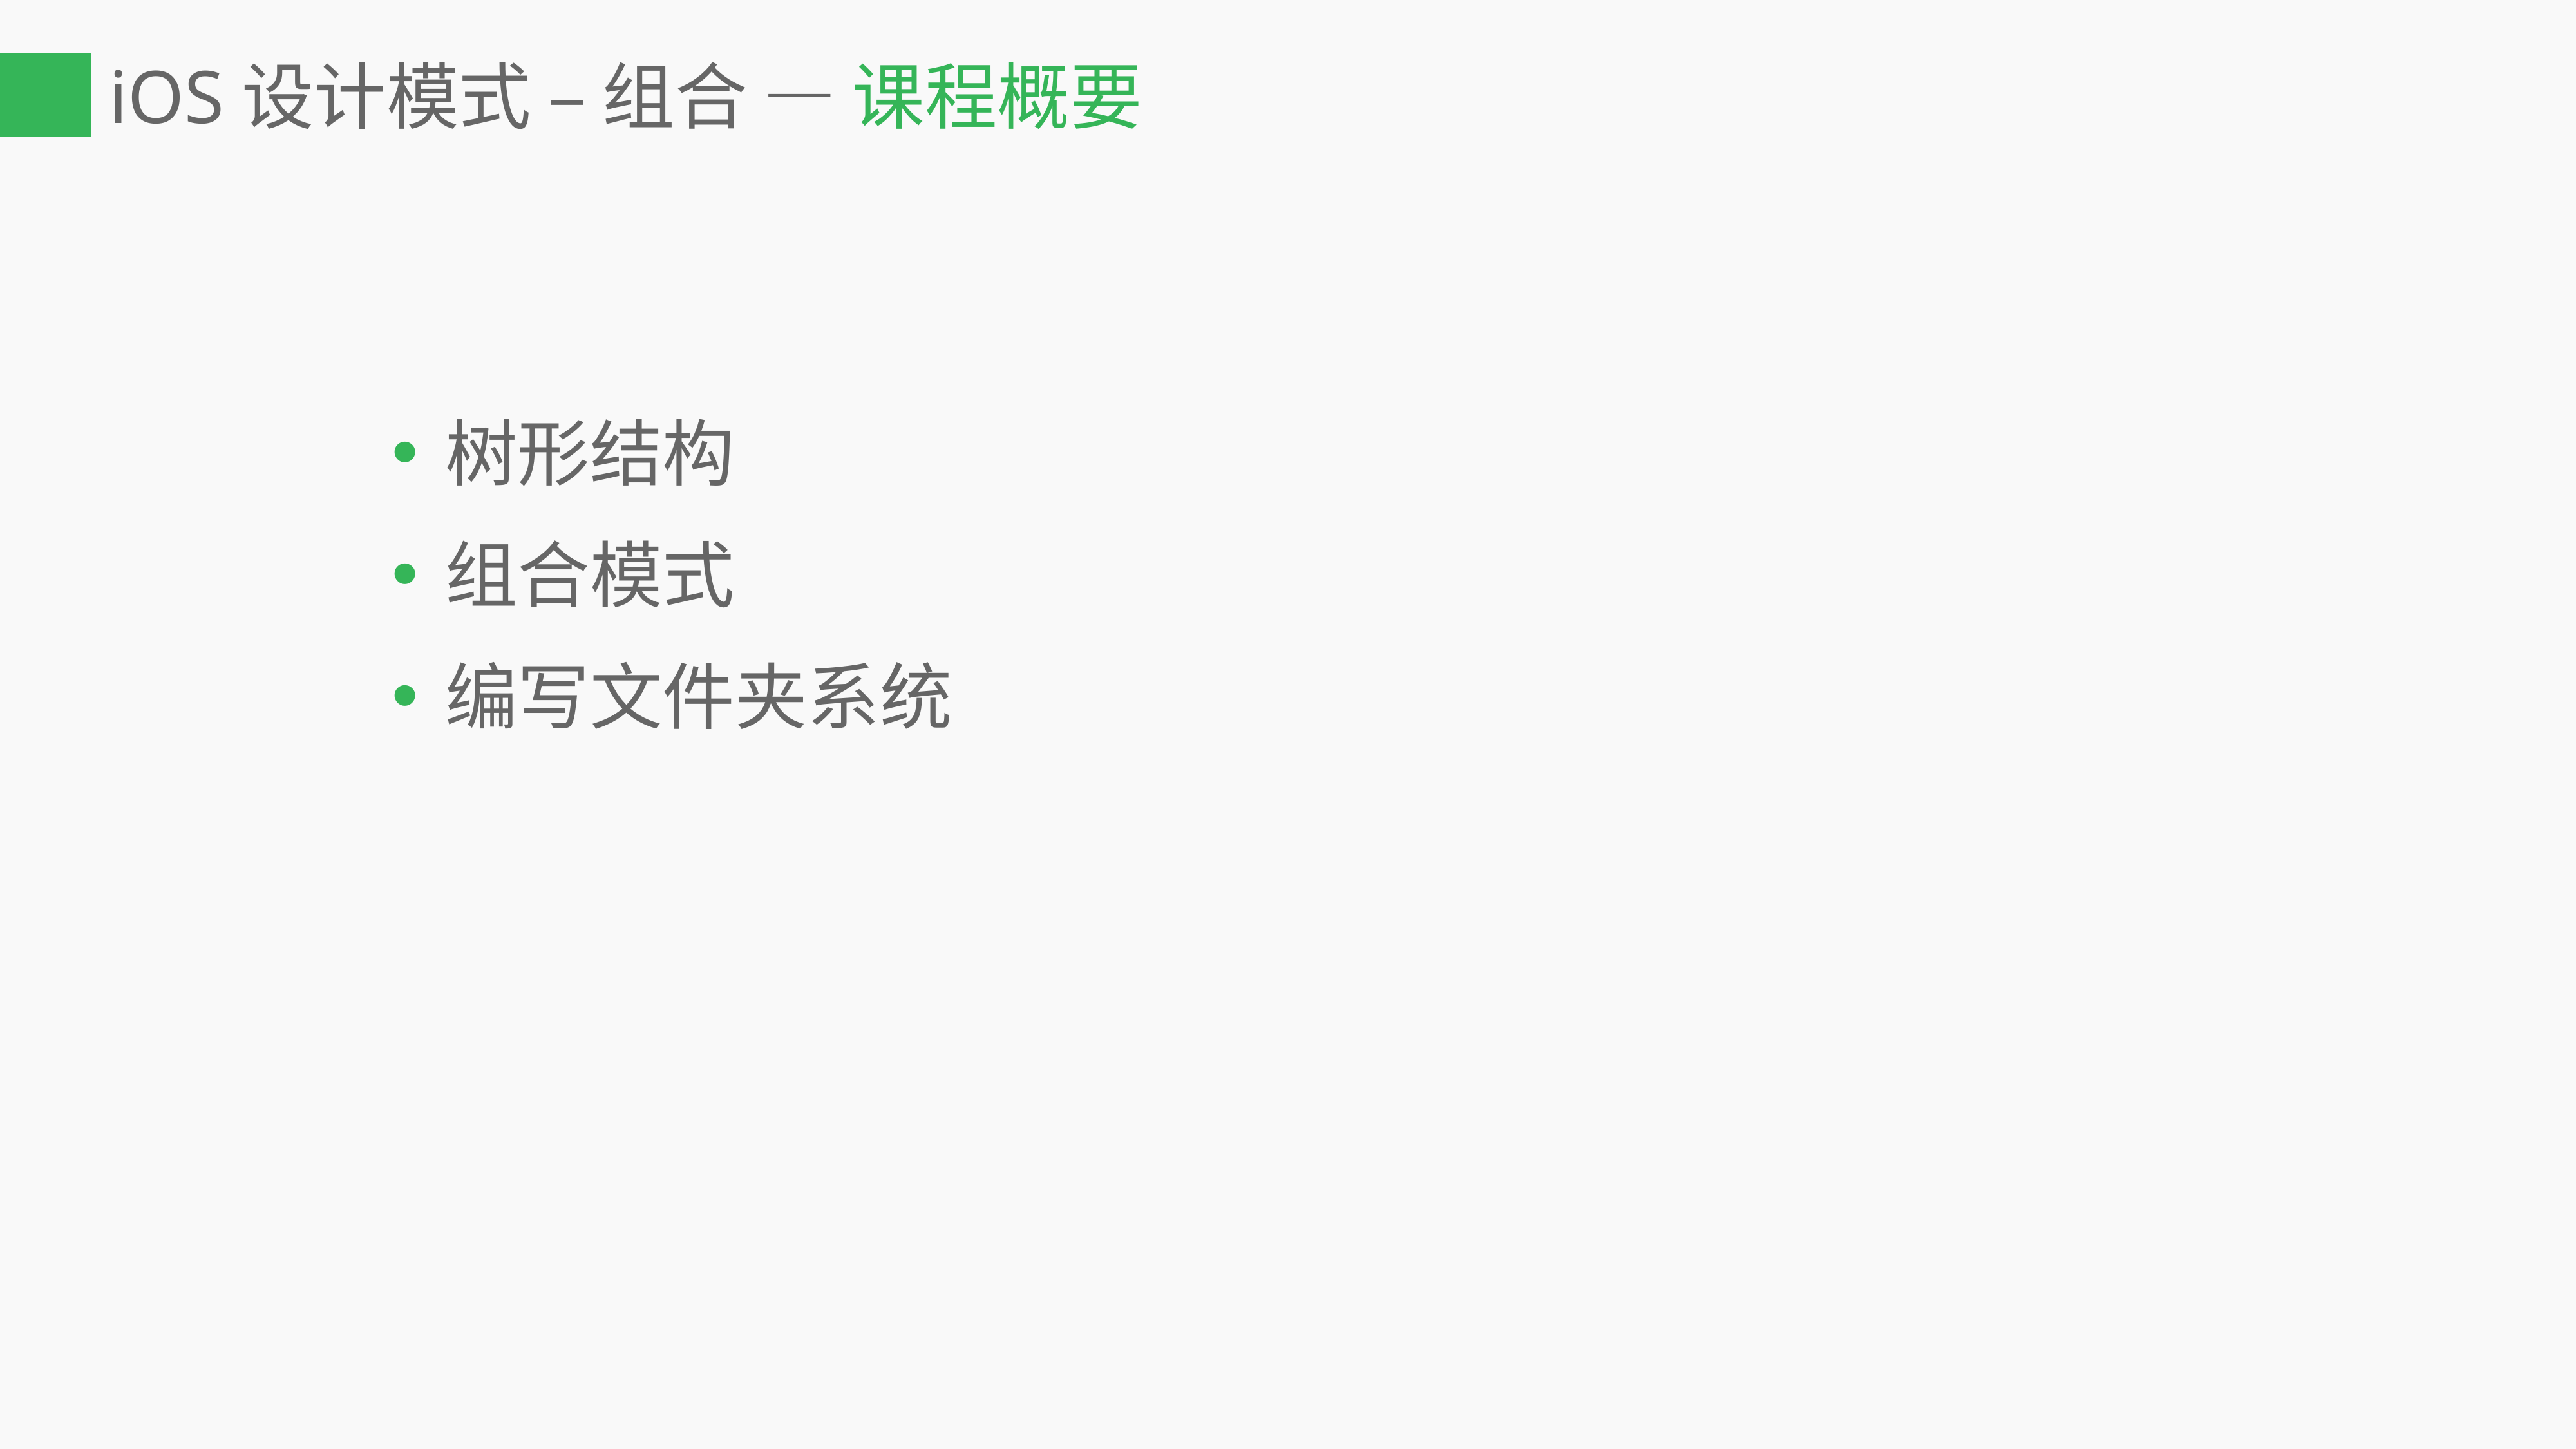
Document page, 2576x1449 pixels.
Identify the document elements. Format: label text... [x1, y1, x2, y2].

subtitle 树形结构 组合模式 编写文件夹系统 [371, 372, 2303, 1346]
picture [0, 53, 91, 137]
title iOS设计模式 – 组合 — 课程概要 [108, 44, 2540, 144]
